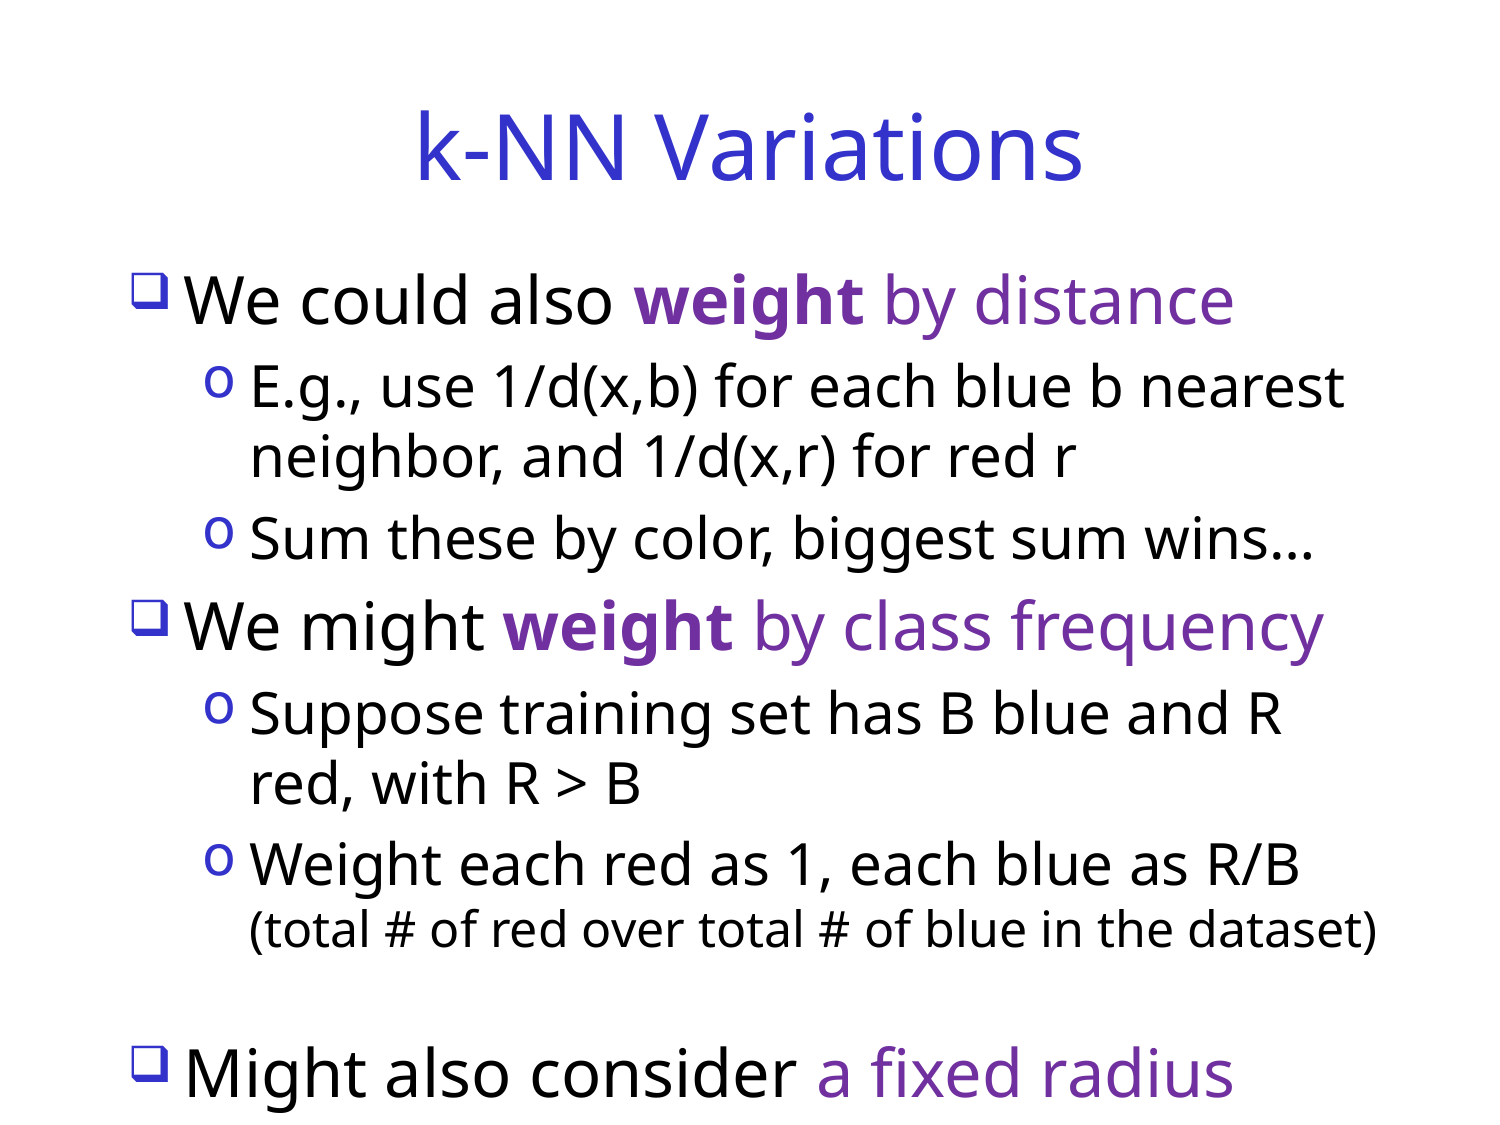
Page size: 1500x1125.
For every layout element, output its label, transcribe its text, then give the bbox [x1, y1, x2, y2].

title k-NN Variations [112, 49, 1388, 238]
list We could also weight by distance E.g., use 1/d(x,b) for each blue b nearest neighbor, and 1/d(x,r) for red r Sum these by color, biggest sum wins… We might weight by class frequency Suppose training set has B blue and R red, with R > B Weight each red as 1, each blue as R/B (total # of red over total # of blue in the dataset) Might also consider a fixed radius [112, 249, 1401, 1013]
